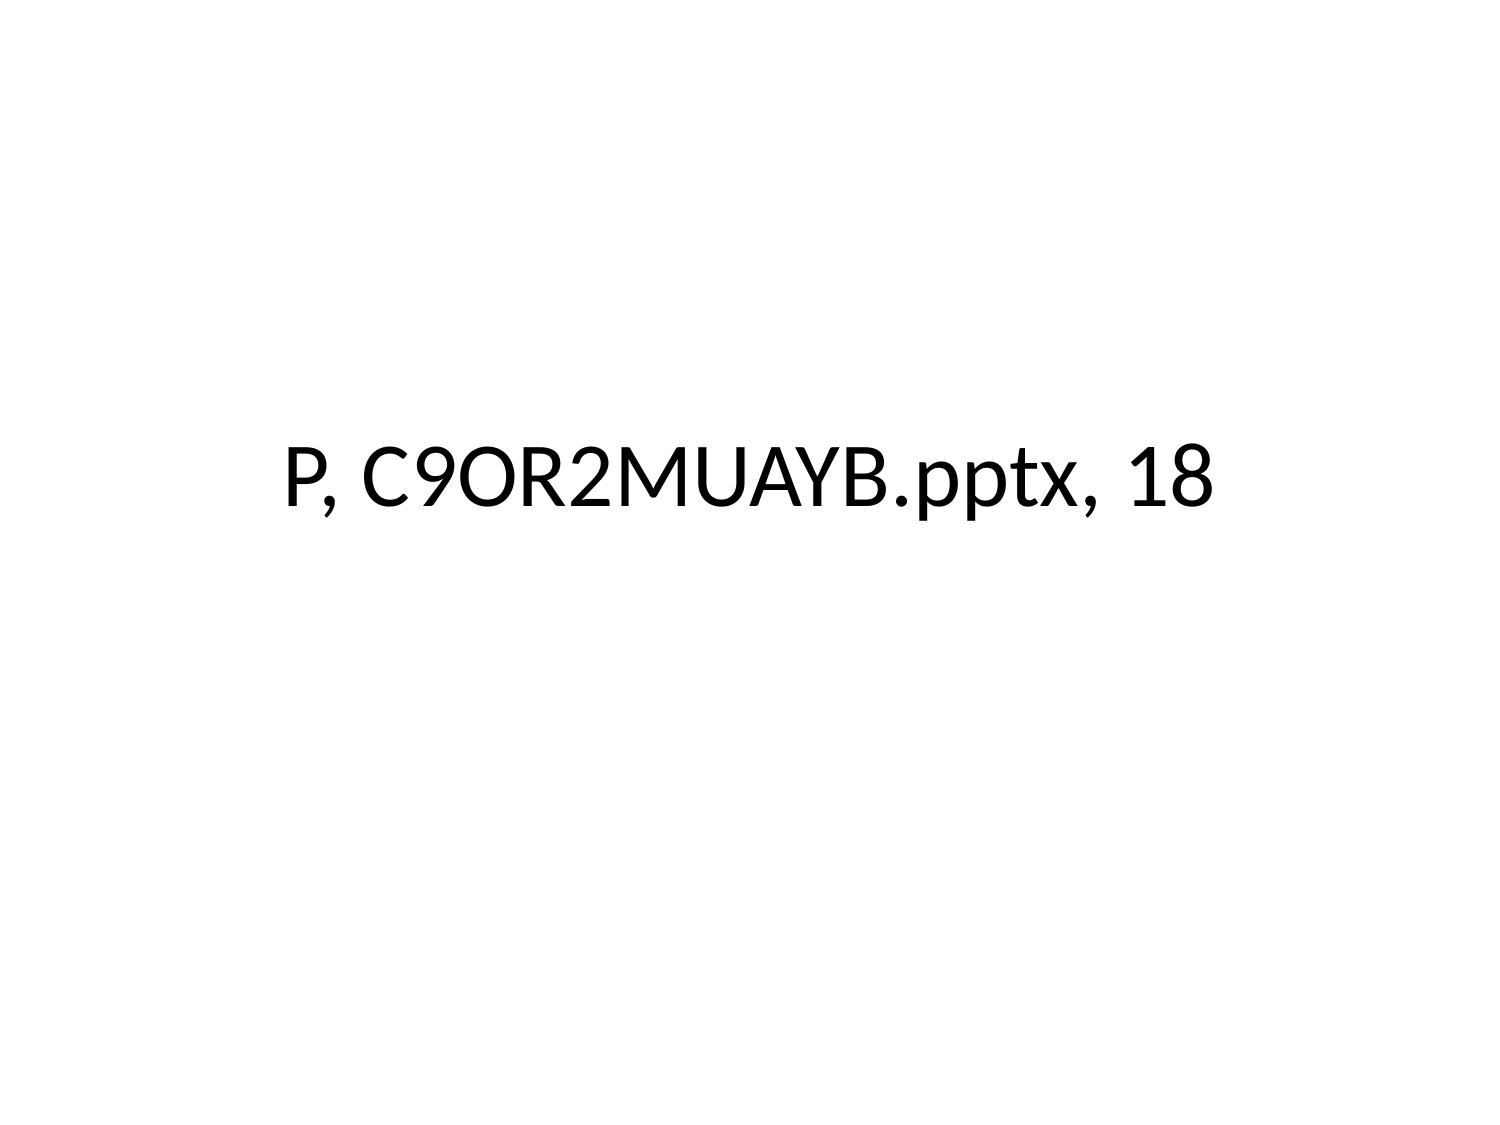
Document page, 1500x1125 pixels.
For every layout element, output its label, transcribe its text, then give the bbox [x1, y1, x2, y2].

title P, C9OR2MUAYB.pptx, 18 [112, 349, 1388, 591]
